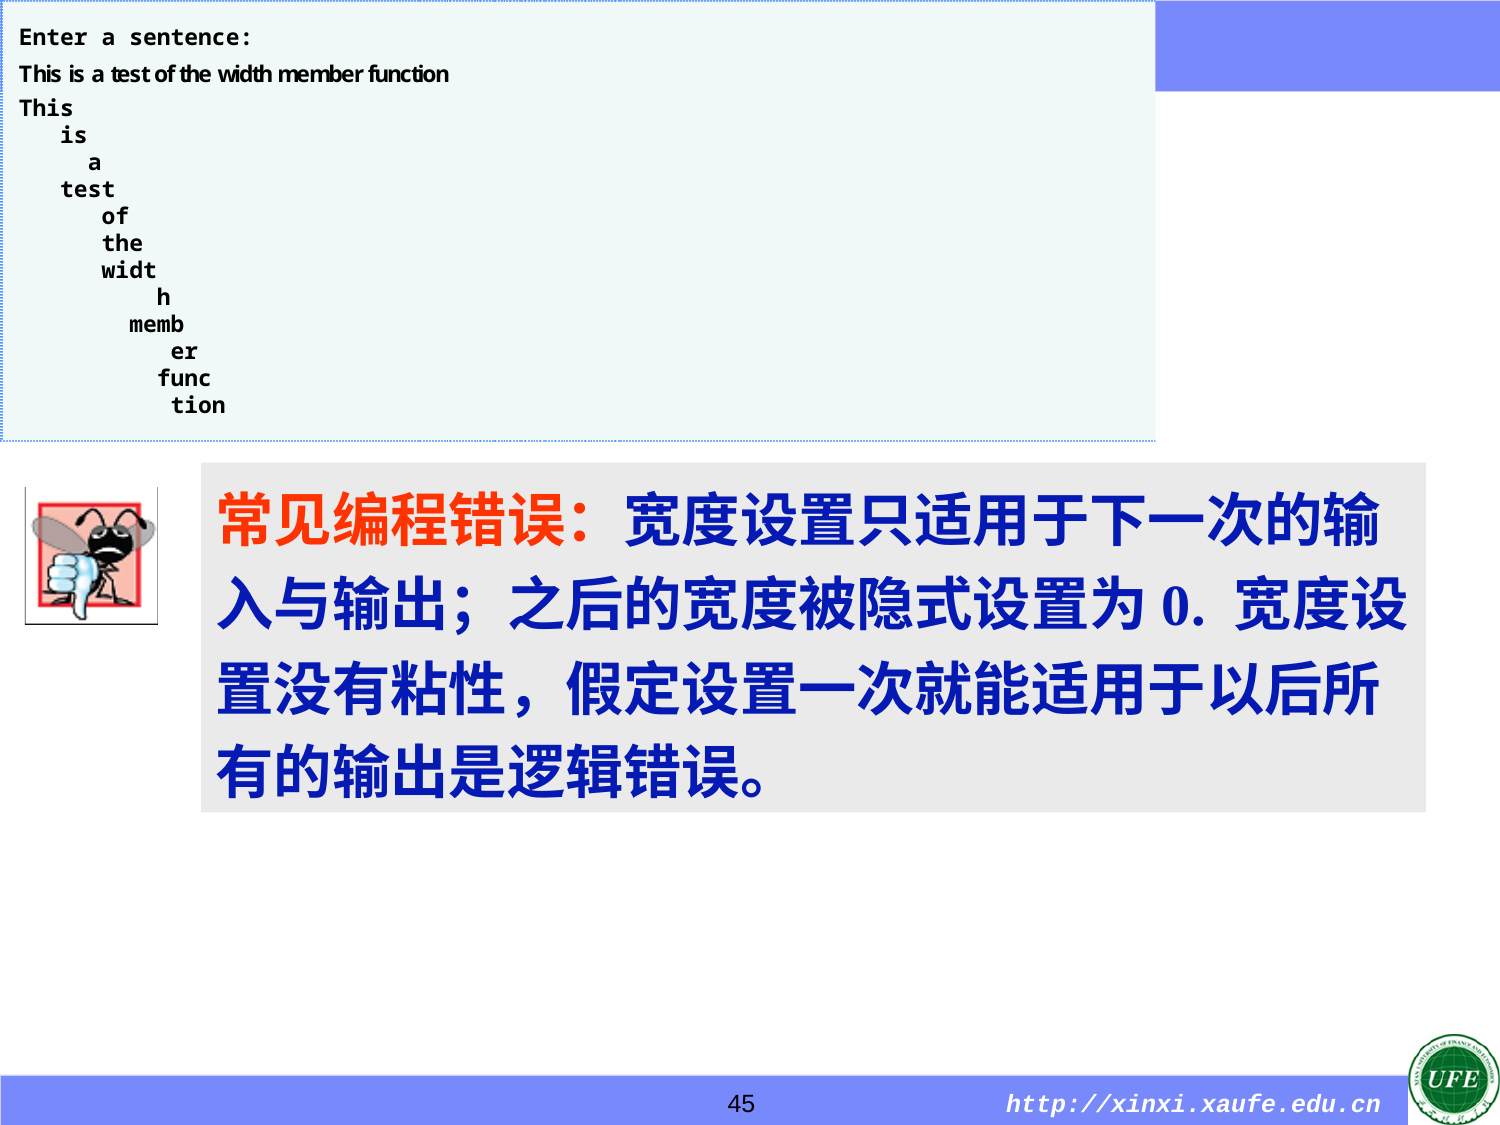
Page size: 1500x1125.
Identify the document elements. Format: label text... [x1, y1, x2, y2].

picture [24, 487, 159, 625]
text_box 常见编程错误：宽度设置只适用于下一次的输入与输出；之后的宽度被隐式设置为0. 宽度设置没有粘性，假定设置一次就能适用于以后所有的输出是逻辑错误。 [201, 462, 1426, 813]
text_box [0, 0, 1156, 669]
picture [1408, 1034, 1500, 1125]
slide_number 45 [712, 1080, 775, 1121]
